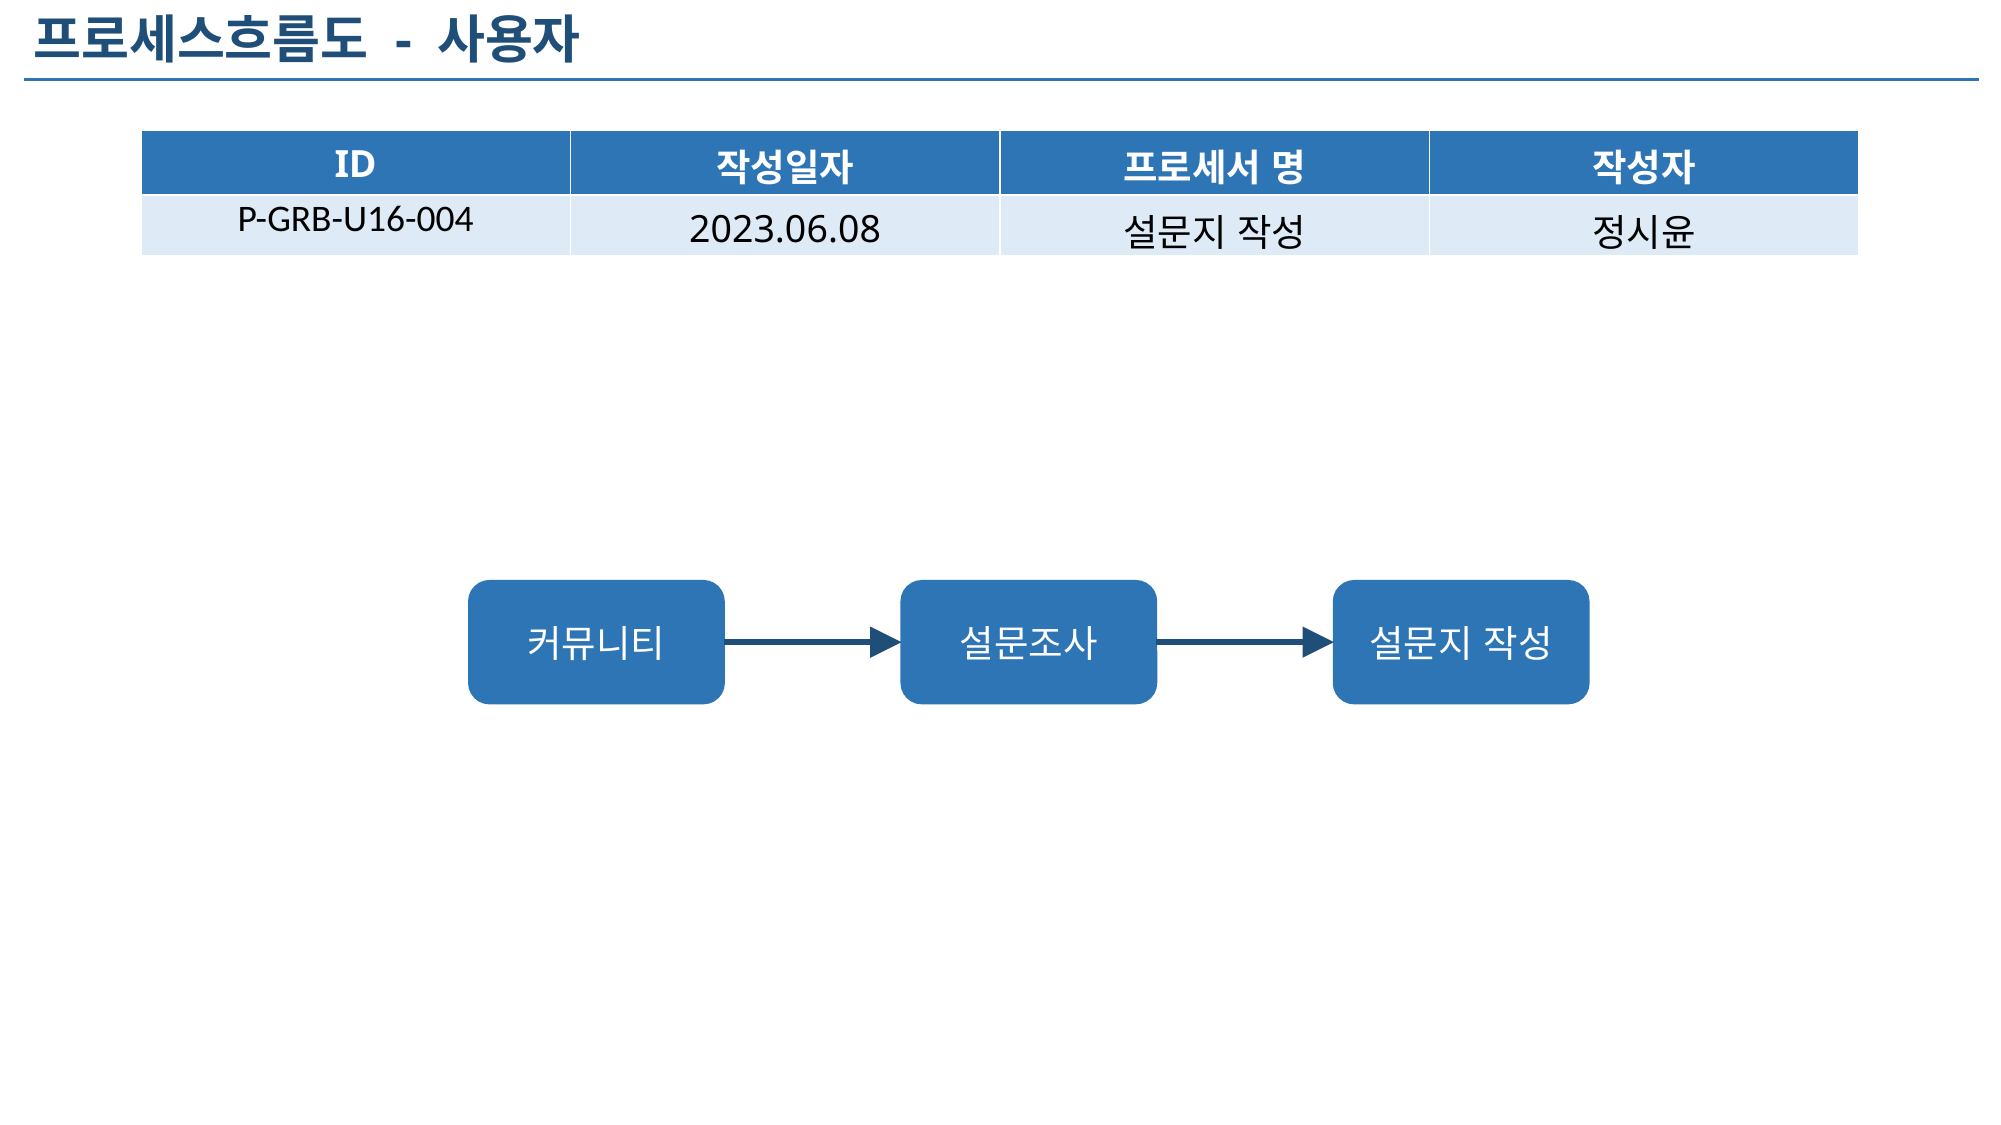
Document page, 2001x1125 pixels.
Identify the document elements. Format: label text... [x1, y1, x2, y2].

table_header 작성일자 [571, 131, 999, 194]
text_box 설문지 작성 [1332, 579, 1590, 705]
table_cell 정시윤 [1430, 196, 1858, 255]
table_header 작성자 [1430, 131, 1858, 194]
text_box 설문조사 [900, 579, 1158, 705]
table_header 프로세서 명 [1001, 131, 1429, 194]
table_cell 2023.06.08 [571, 196, 999, 255]
table_cell 설문지 작성 [1001, 196, 1429, 255]
table_header ID [142, 131, 570, 194]
text_box 프로세스흐름도 - 사용자 [18, 0, 596, 77]
text_box 커뮤니티 [468, 579, 725, 705]
table_cell P-GRB-U16-004 [142, 196, 570, 255]
